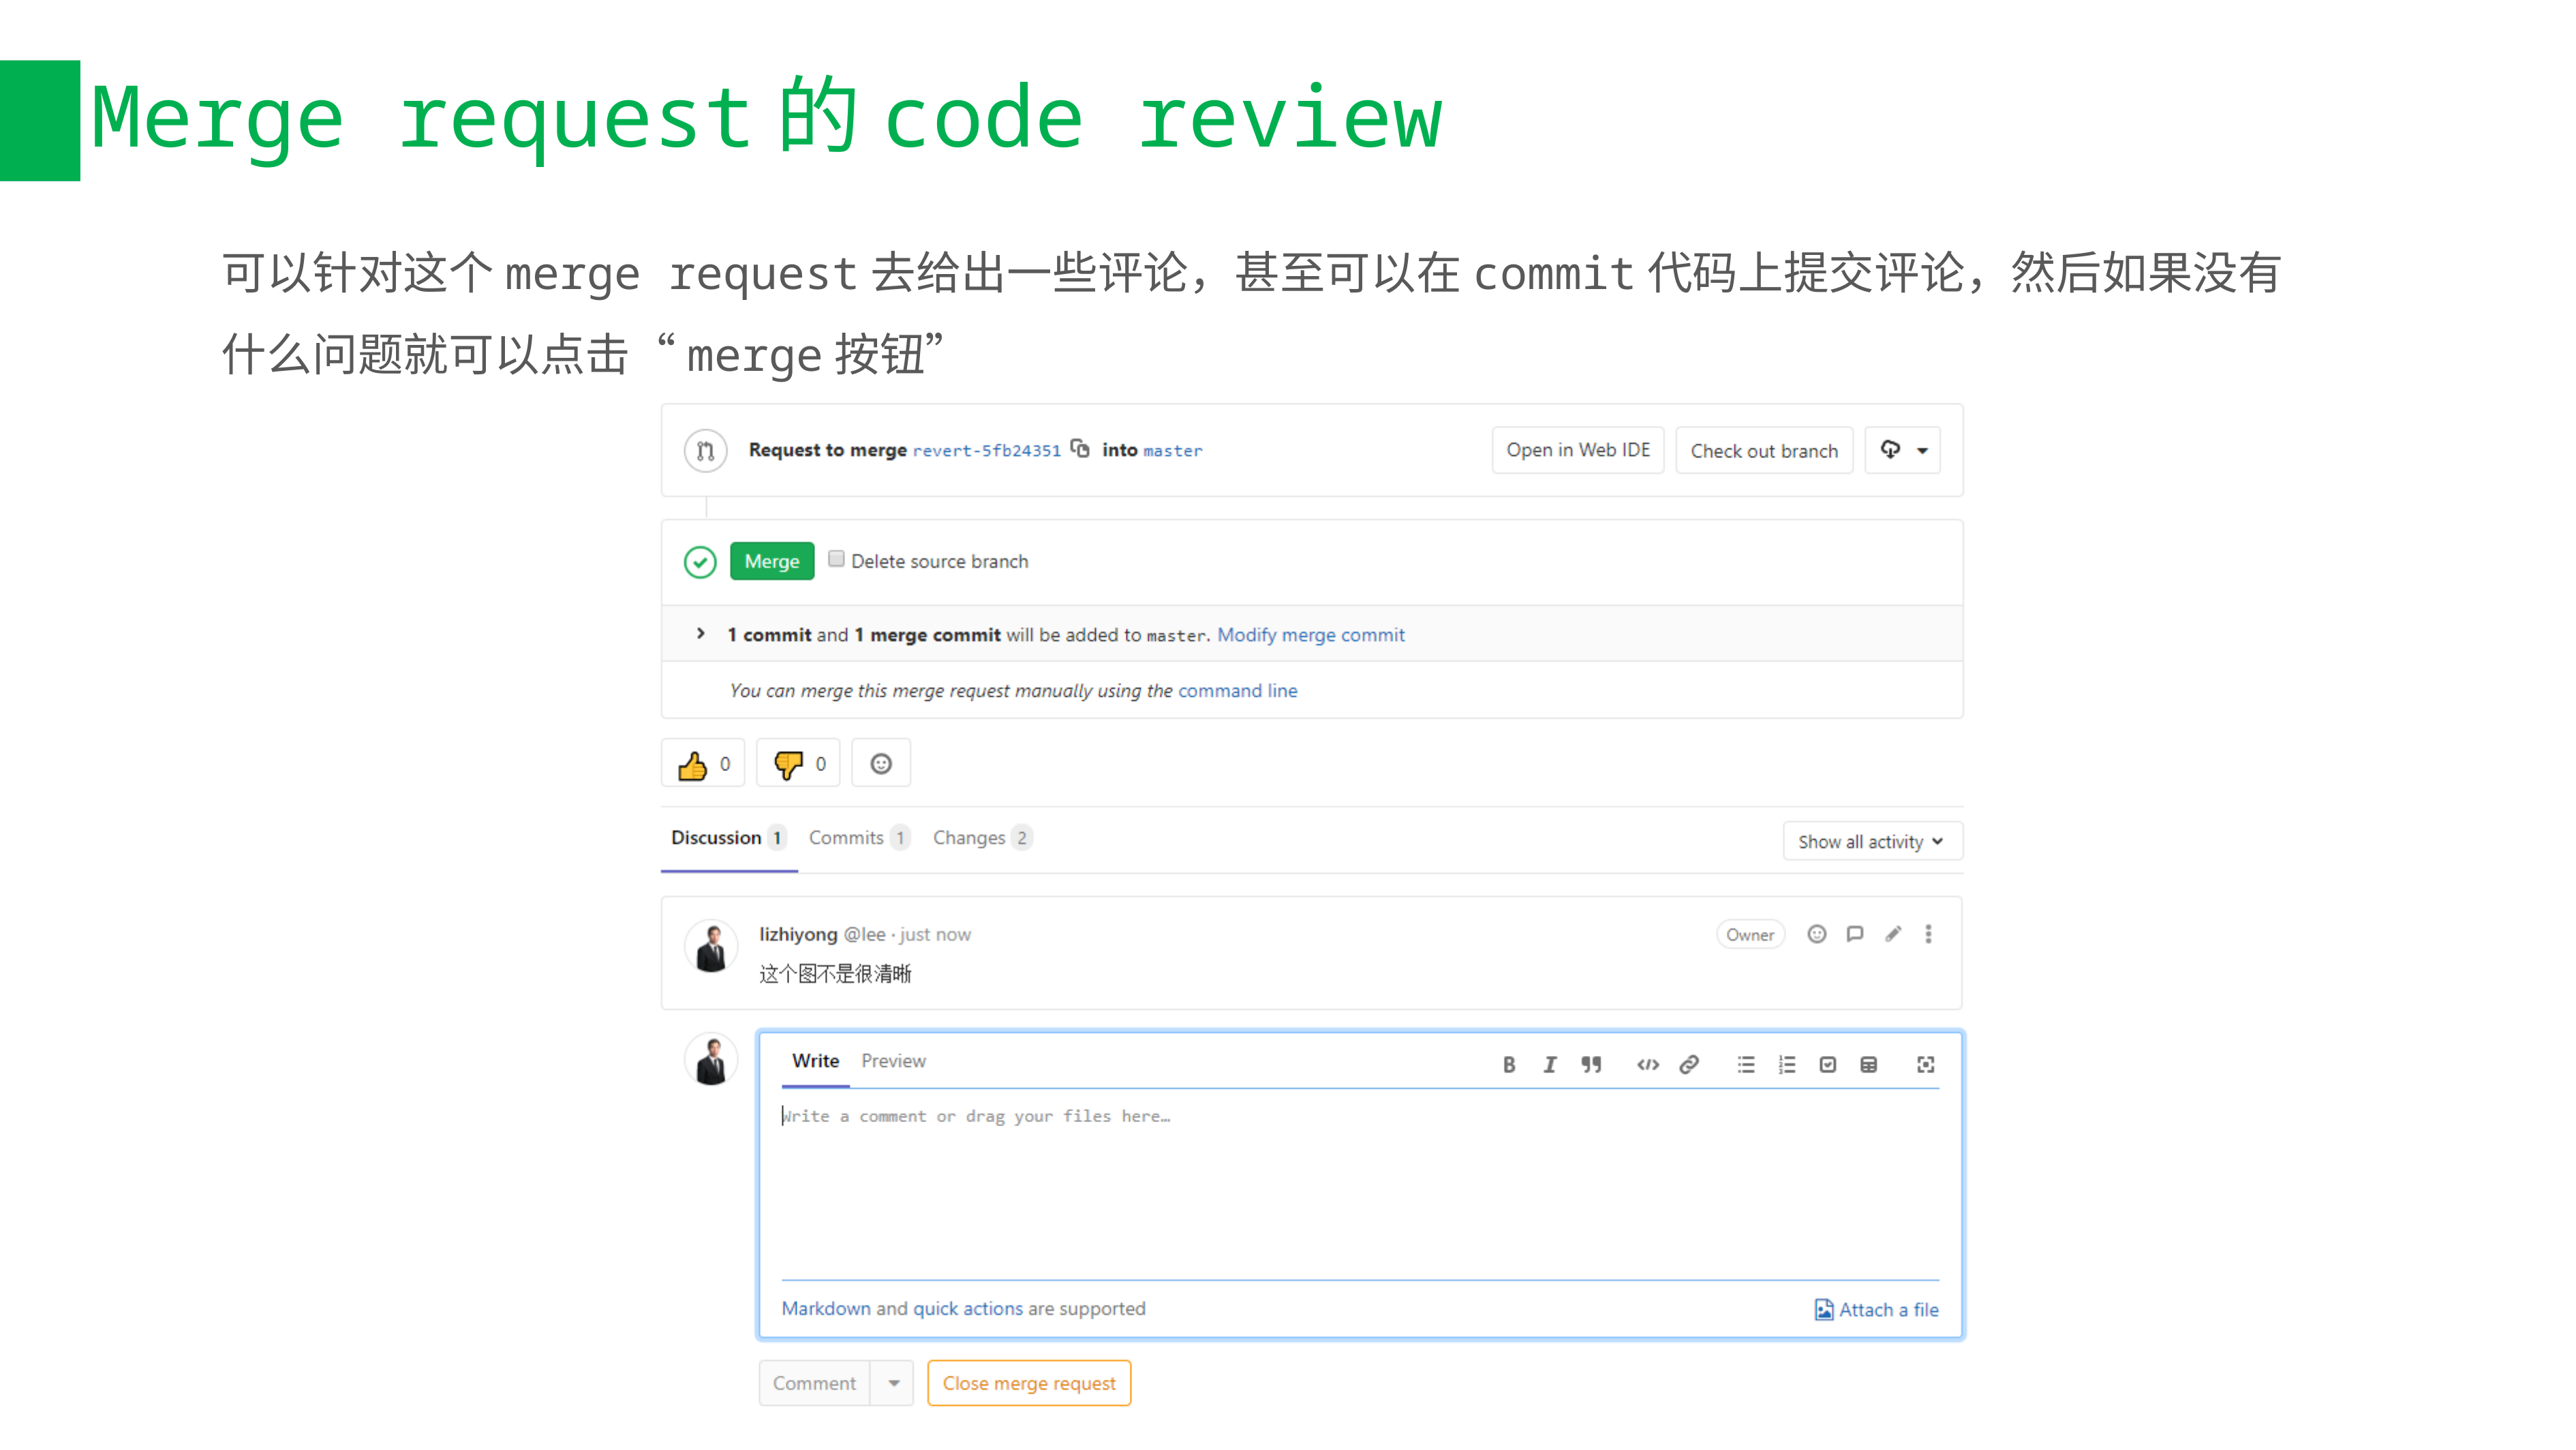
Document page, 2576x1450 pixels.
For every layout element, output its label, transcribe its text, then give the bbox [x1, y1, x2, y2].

title Merge request的code review [80, 58, 2496, 181]
picture [450, 372, 2125, 1449]
text_box 可以针对这个merge request去给出一些评论，甚至可以在commit代码上提交评论，然后如果没有什么问题就可以点击“merge按钮” [211, 211, 2325, 403]
